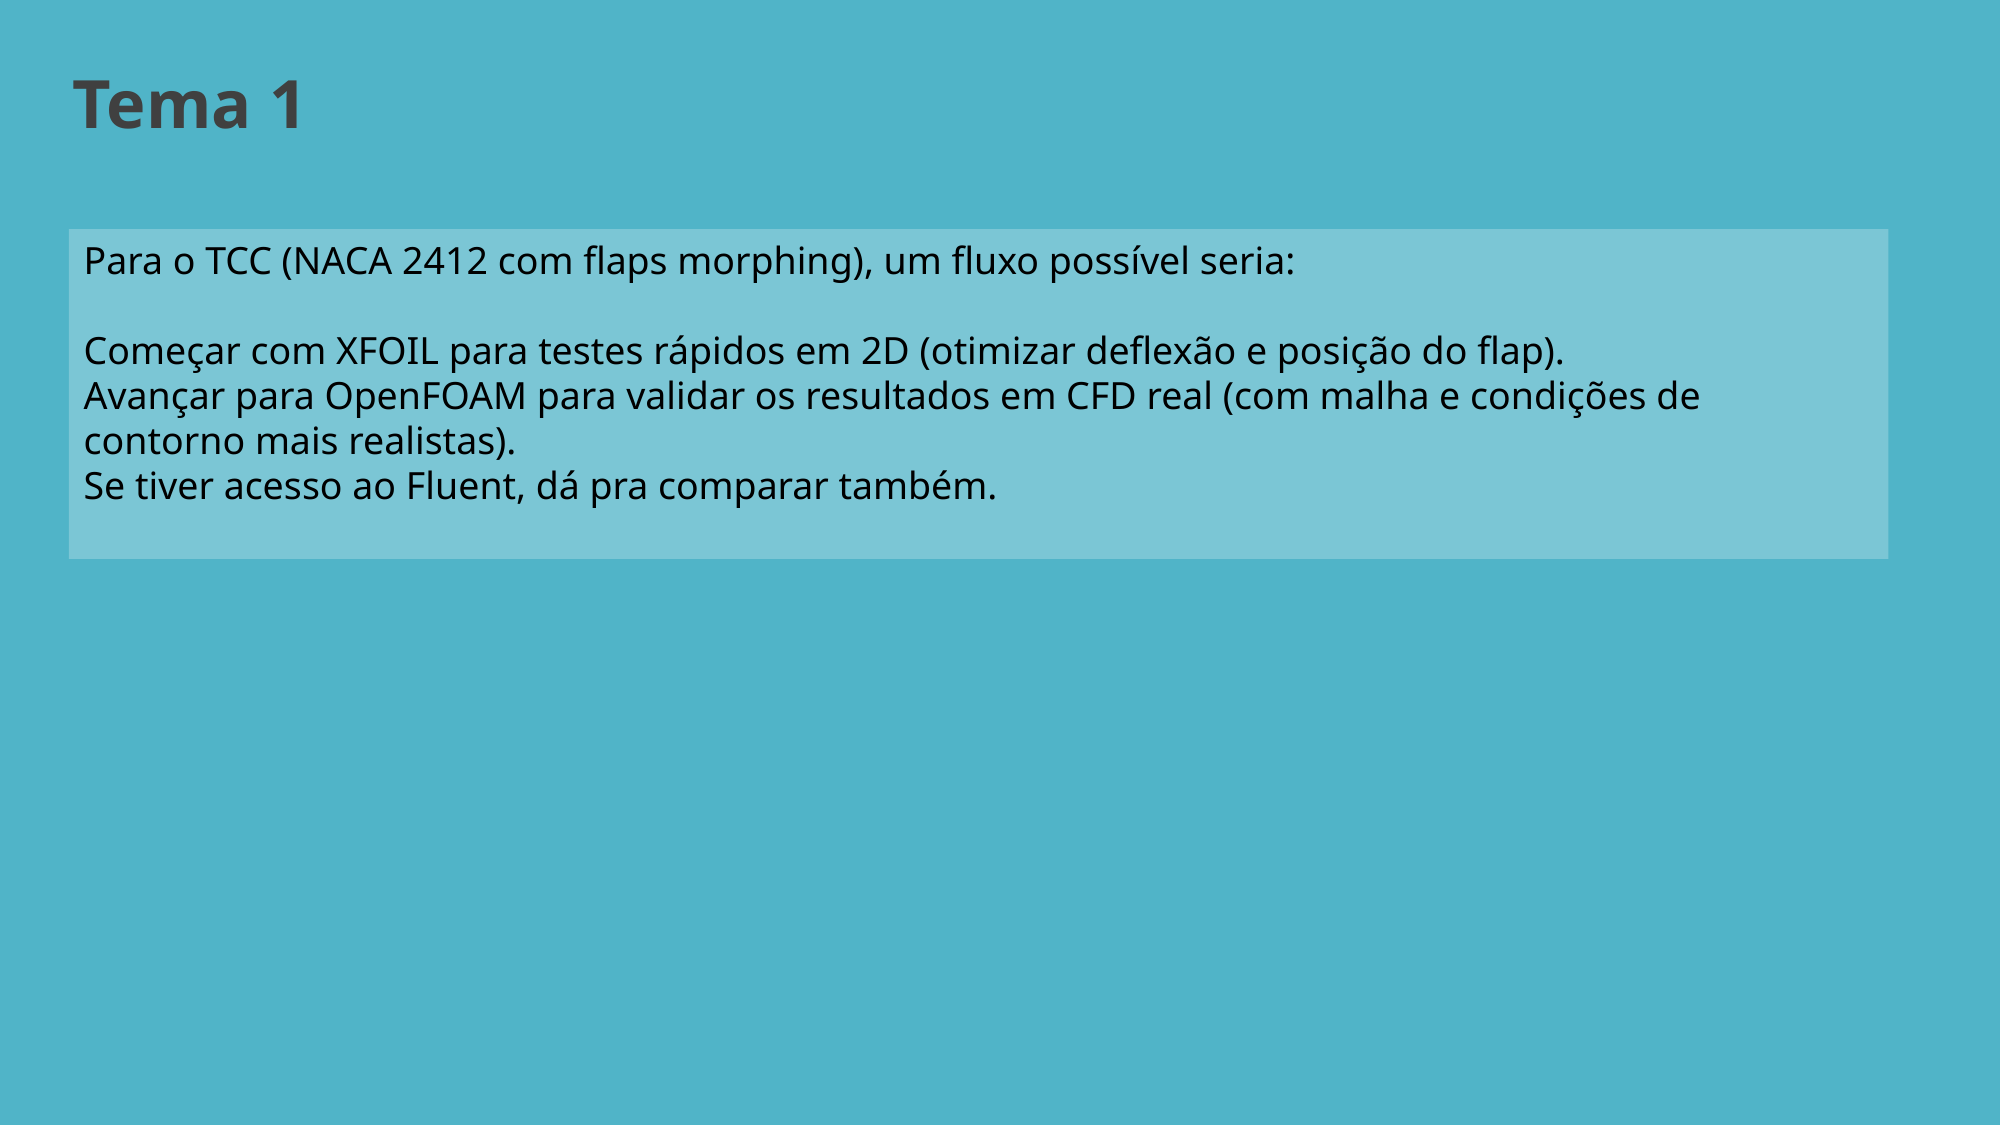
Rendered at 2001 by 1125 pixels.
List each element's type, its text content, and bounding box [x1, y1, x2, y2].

subtitle Tema 1 [57, 66, 1938, 152]
text_box Para o TCC (NACA 2412 com flaps morphing), um fluxo possível seria: Começar com XFOIL para testes rápidos em 2D (otimizar deflexão e posição do flap). Avançar para OpenFOAM para validar os resultados em CFD real (com malha e condições de contorno mais realistas). Se tiver acesso ao Fluent, dá pra comparar também. [68, 229, 1889, 559]
